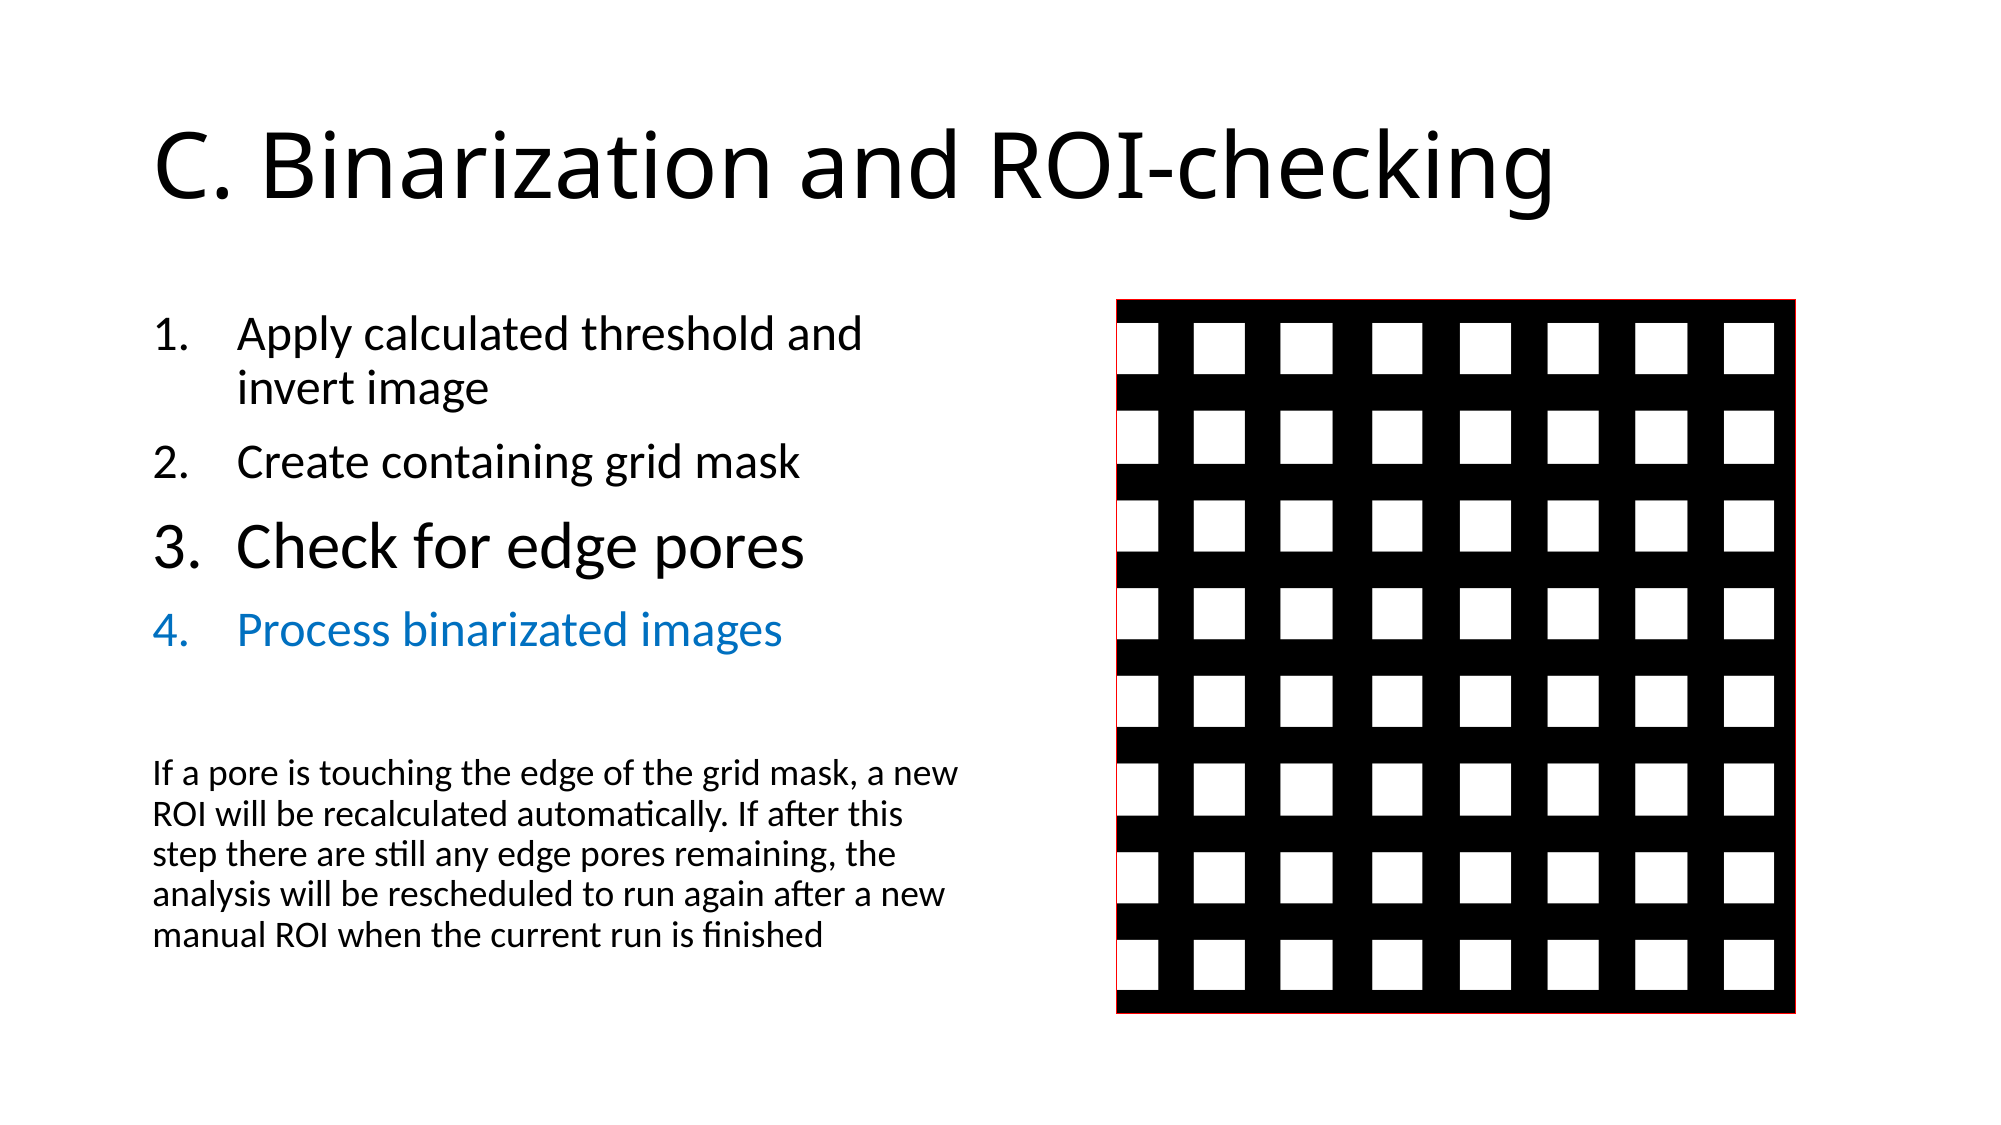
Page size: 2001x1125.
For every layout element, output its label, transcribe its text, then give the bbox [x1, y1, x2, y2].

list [1116, 299, 1796, 1014]
list Apply calculated threshold and invert image Create containing grid mask Check for edge pores Process binarizated images If a pore is touching the edge of the grid mask, a new ROI will be recalculated automatically. If after this step there are still any edge pores remaining, the analysis will be rescheduled to run again after a new manual ROI when the current run is finished [137, 299, 988, 1014]
title C. Binarization and ROI-checking [137, 59, 1863, 278]
